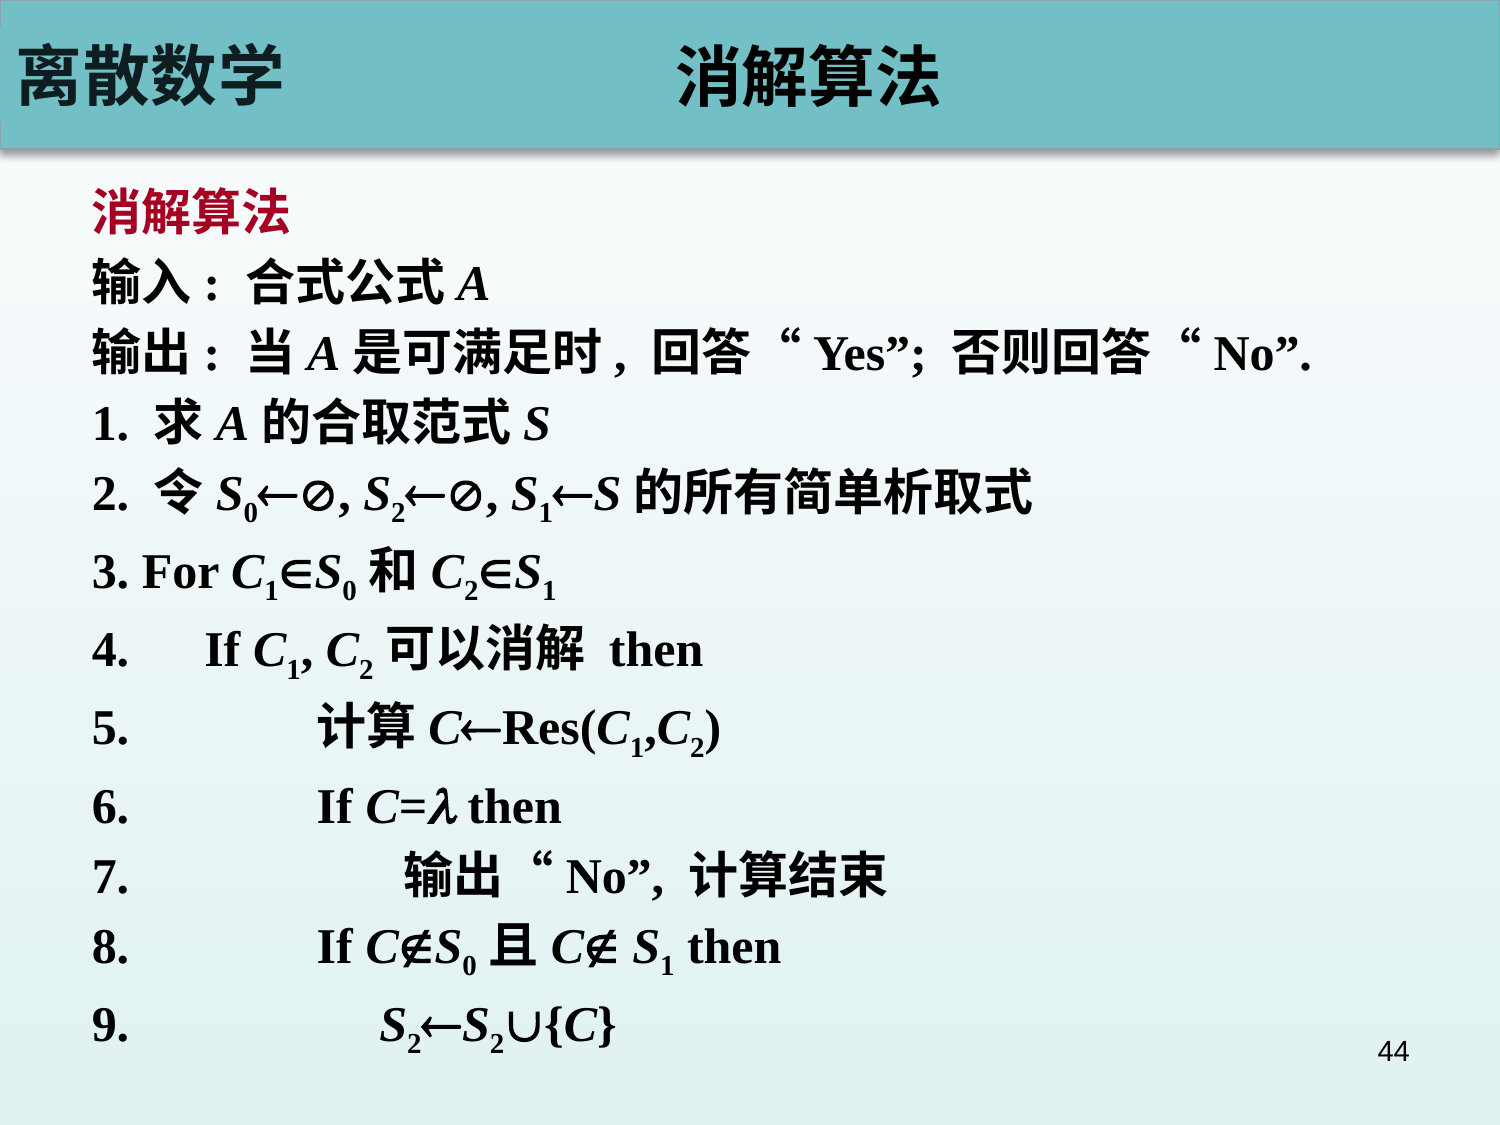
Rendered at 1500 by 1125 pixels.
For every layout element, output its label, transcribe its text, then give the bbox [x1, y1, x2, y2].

list 消解算法 输入: 合式公式A 输出: 当A是可满足时, 回答“Yes”; 否则回答“No”. 1. 求A的合取范式S 2. 令S0, S2, S1S的所有简单析取式 3. For C1S0和C2S1 4. If C1, C2可以消解 then 5. 计算CRes(C1,C2) 6. If C= then 7. 输出“No”, 计算结束 8. If CS0且C S1 then 9. S2S2{C} [76, 172, 1427, 1059]
title 消解算法 [306, 40, 1311, 109]
slide_number 44 [1074, 1024, 1425, 1103]
